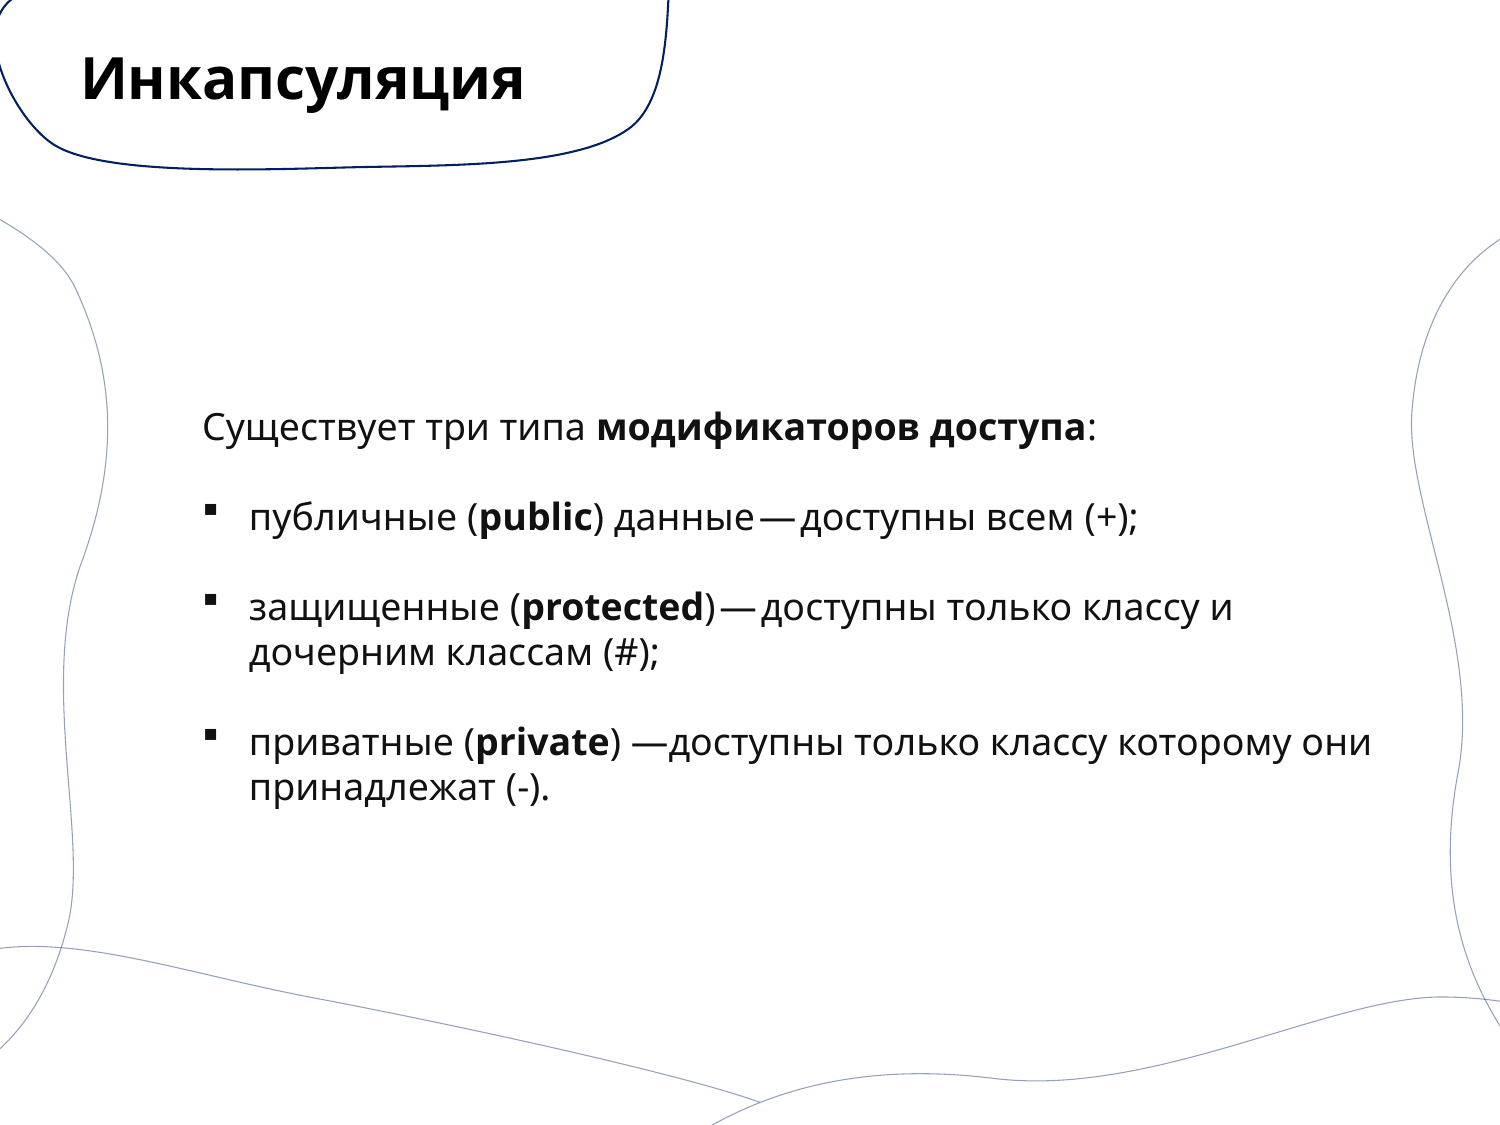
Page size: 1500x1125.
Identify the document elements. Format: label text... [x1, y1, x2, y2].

text_box [0, 945, 760, 1125]
text_box [0, 218, 109, 947]
text_box [1412, 237, 1500, 1000]
text_box [0, 0, 670, 171]
text_box Существует три типа модификаторов доступа: публичные (public) данные — доступны всем (+); защищенные (protected) — доступны только классу и дочерним классам (#); приватные (private) —доступны только классу которому они принадлежат (-). [187, 395, 1440, 860]
text_box [710, 995, 1500, 1125]
